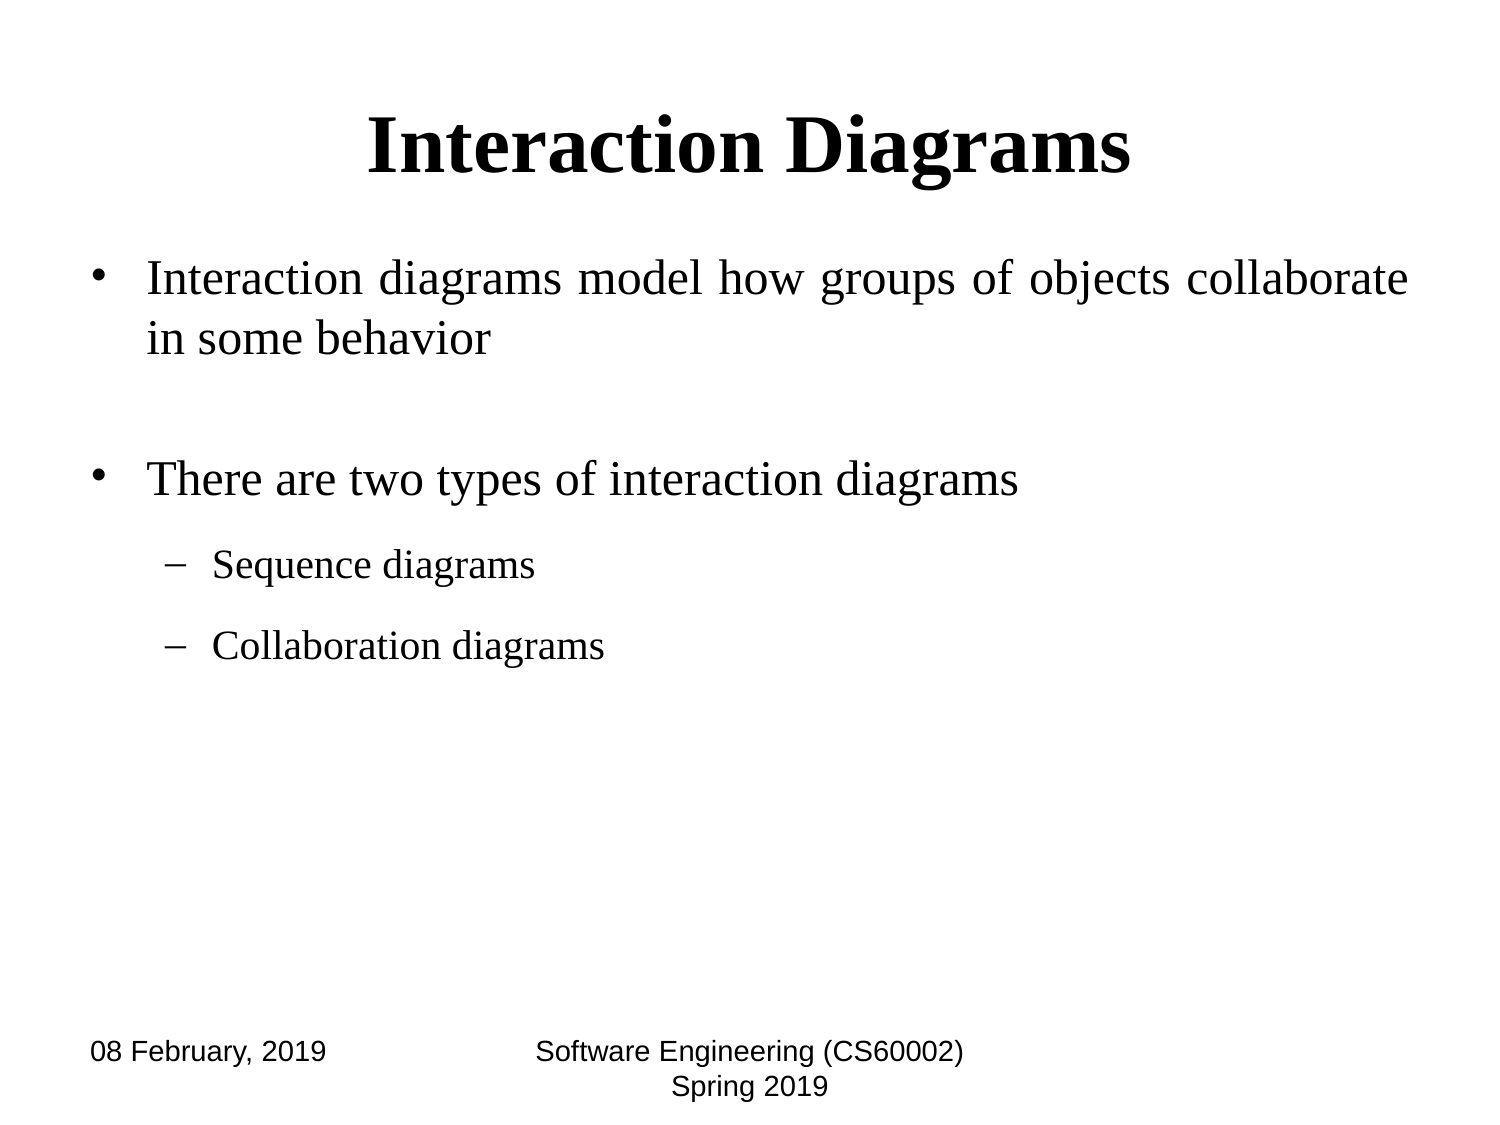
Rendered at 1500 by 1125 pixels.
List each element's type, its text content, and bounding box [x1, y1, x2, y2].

footer Software Engineering (CS60002) Spring 2019 [512, 1024, 988, 1103]
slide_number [75, 1024, 425, 1103]
list Interaction diagrams model how groups of objects collaborate in some behavior There are two types of interaction diagrams Sequence diagrams Collaboration diagrams [75, 237, 1425, 1005]
title Interaction Diagrams [75, 45, 1425, 233]
